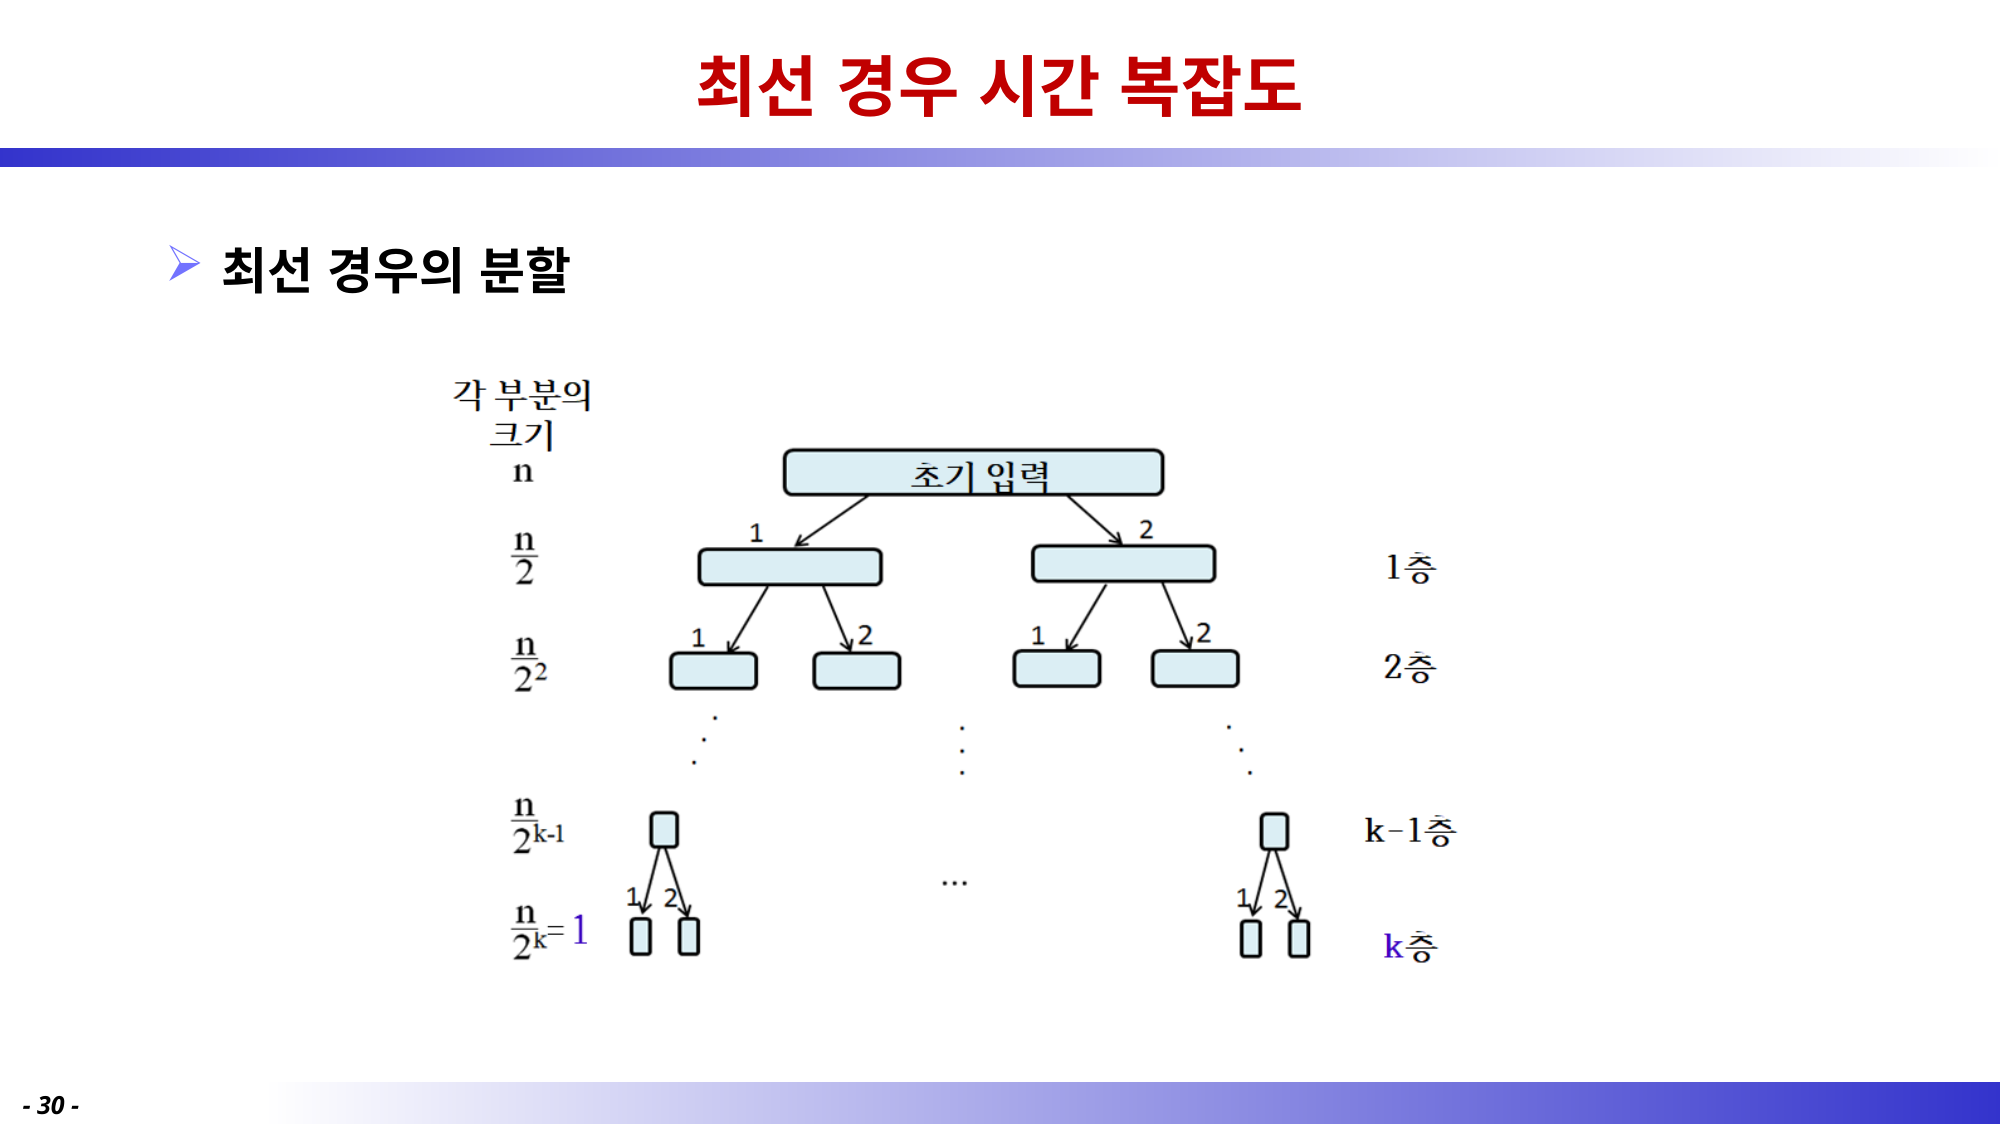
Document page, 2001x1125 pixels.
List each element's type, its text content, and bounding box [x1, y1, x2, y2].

slide_number - 30 - [7, 1082, 150, 1118]
list 최선 경우의 분할 [150, 219, 1850, 1082]
picture [420, 361, 1514, 1014]
title 최선 경우 시간 복잡도 [150, 7, 1850, 163]
